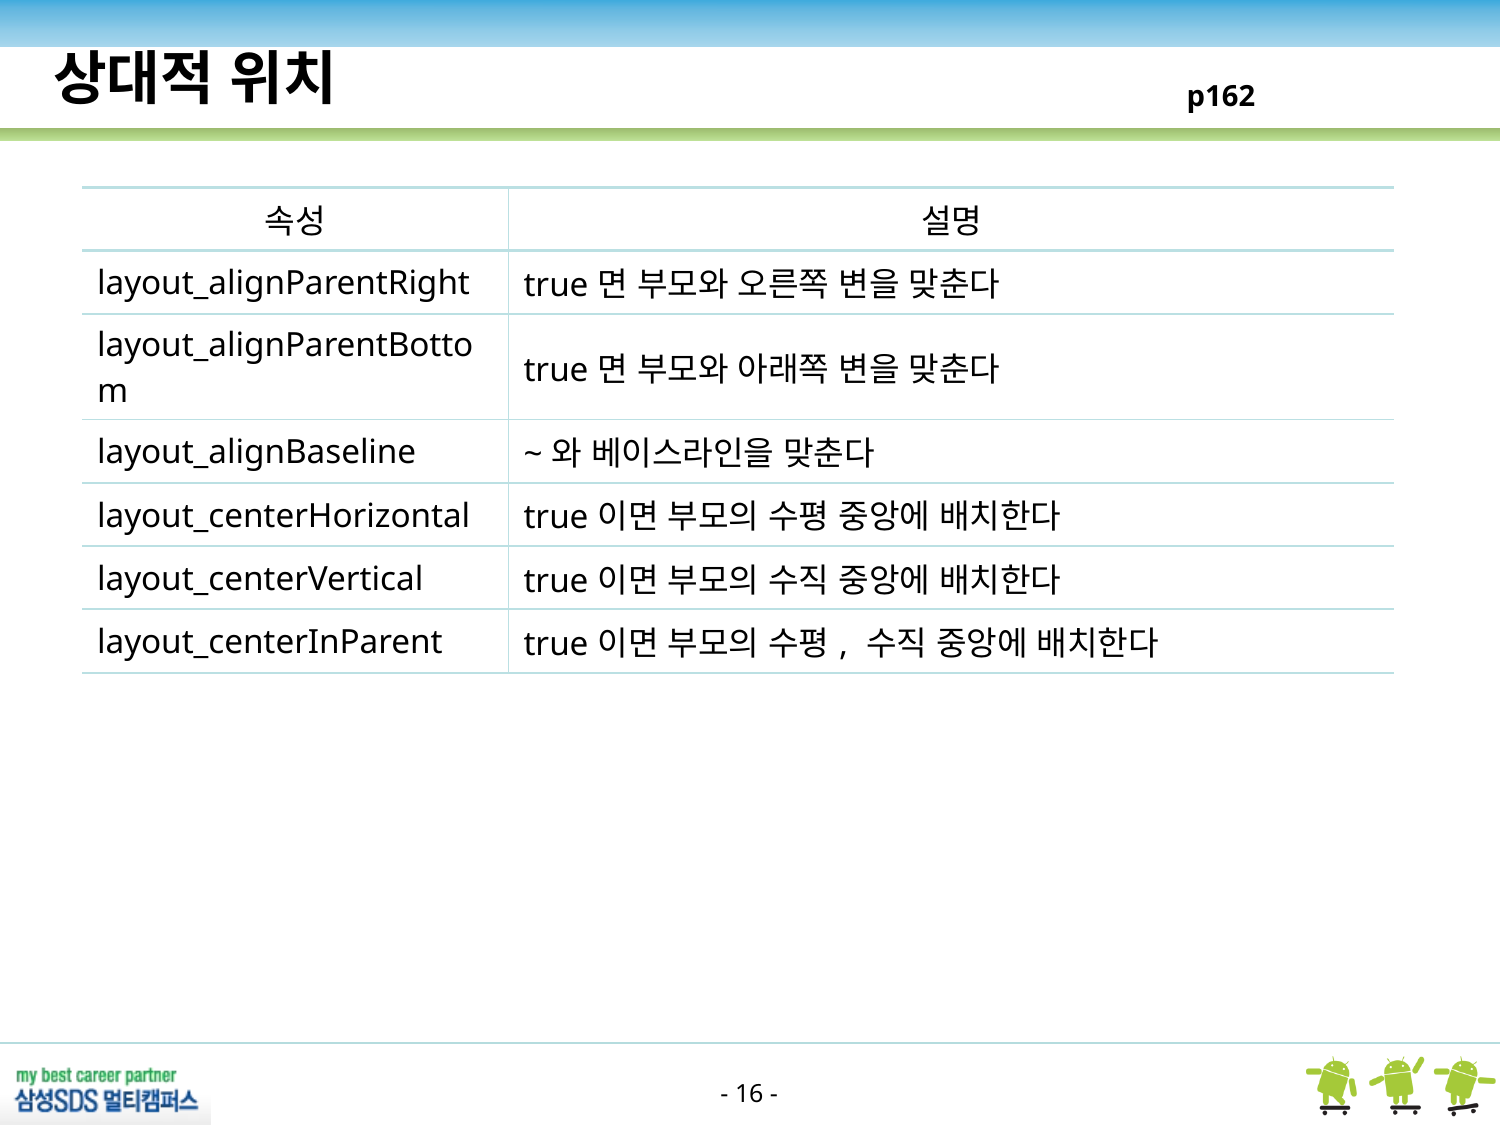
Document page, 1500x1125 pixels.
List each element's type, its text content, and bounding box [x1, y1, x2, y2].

table_header 설명 [509, 189, 1394, 249]
picture [0, 1060, 211, 1125]
table_cell true이면 부모의 수평, 수직 중앙에 배치한다 [509, 610, 1394, 672]
table_cell ~와 베이스라인을 맞춘다 [509, 420, 1394, 482]
slide_number - 16 - [574, 1070, 925, 1125]
table_cell true이면 부모의 수직 중앙에 배치한다 [509, 547, 1394, 608]
text_box 상대적 위치 [53, 42, 971, 111]
picture [1300, 1048, 1500, 1125]
table_cell layout_centerVertical [82, 547, 508, 608]
text_box p162 [1171, 70, 1500, 120]
picture [0, 0, 1500, 47]
table_cell layout_centerInParent [82, 610, 508, 672]
table_cell true이면 부모의 수평 중앙에 배치한다 [509, 484, 1394, 545]
table_cell true면 부모와 오른쪽 변을 맞춘다 [509, 252, 1394, 313]
table_cell true면 부모와 아래쪽 변을 맞춘다 [509, 315, 1394, 419]
table_cell layout_alignParentBottom [82, 315, 508, 419]
table_cell layout_centerHorizontal [82, 484, 508, 545]
table_header 속성 [82, 189, 508, 249]
table_cell layout_alignParentRight [82, 252, 508, 313]
table_cell layout_alignBaseline [82, 420, 508, 482]
